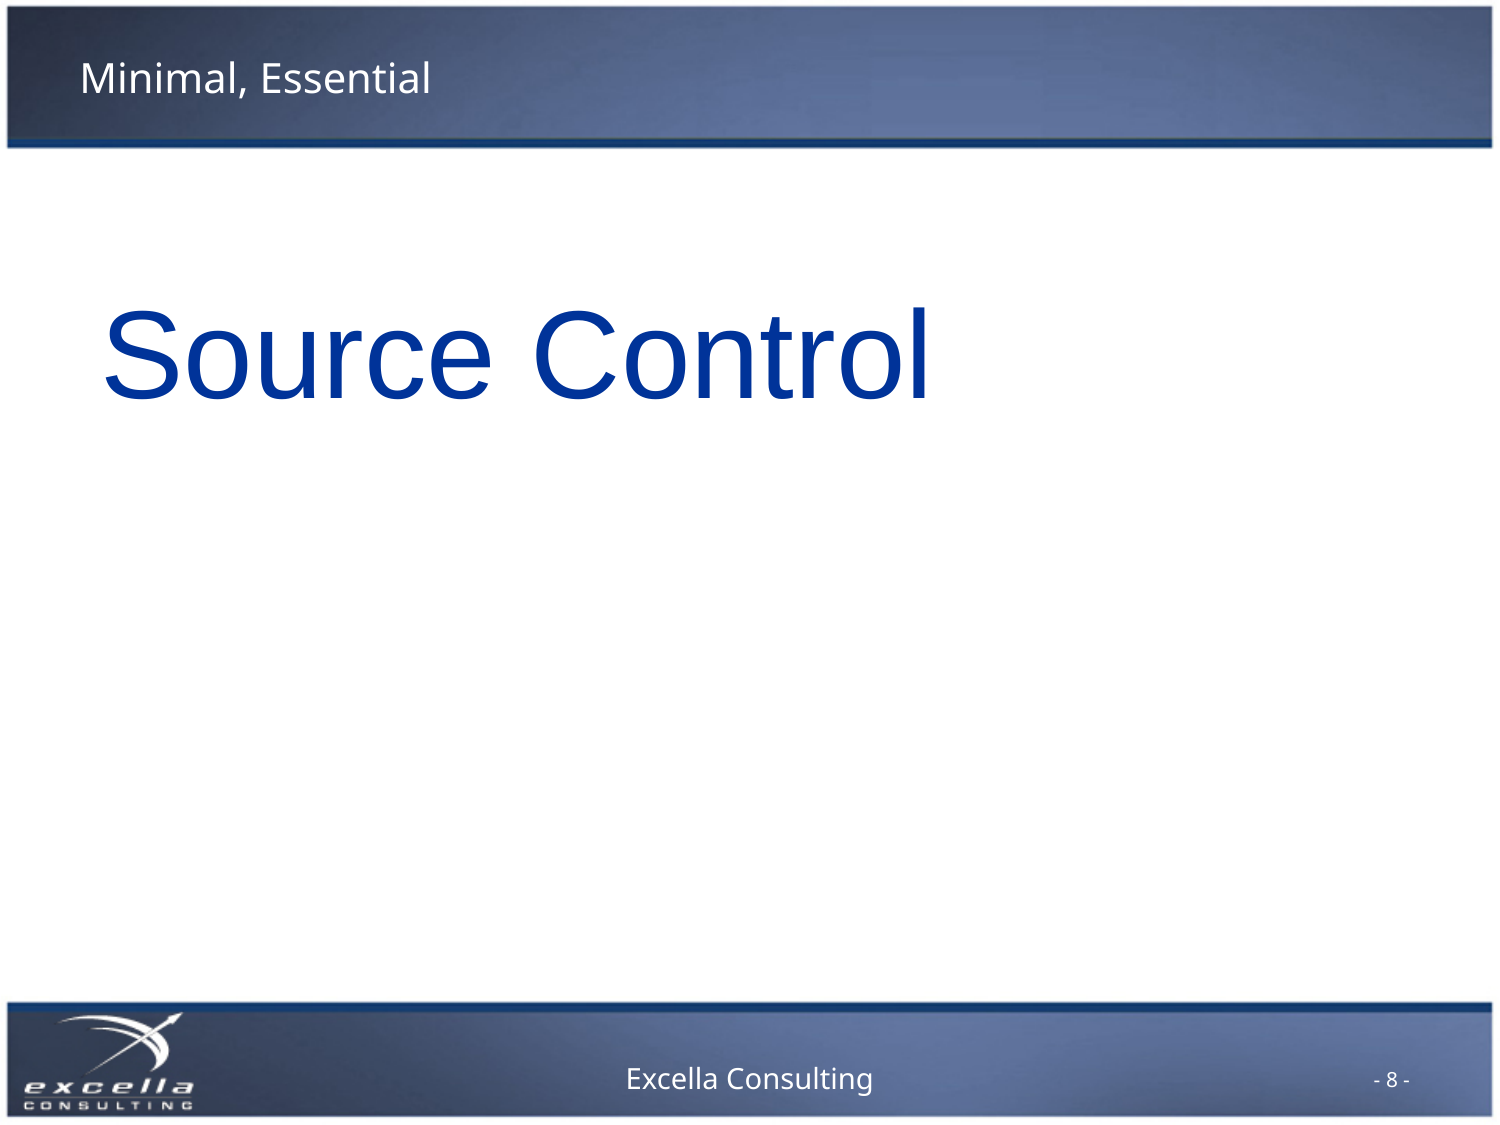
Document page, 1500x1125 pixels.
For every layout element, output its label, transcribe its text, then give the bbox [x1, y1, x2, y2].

picture [0, 0, 1500, 1125]
slide_number - 8 - [1074, 1024, 1426, 1103]
title Minimal, Essential [64, 26, 1339, 128]
text_box Source Control [85, 265, 1068, 431]
